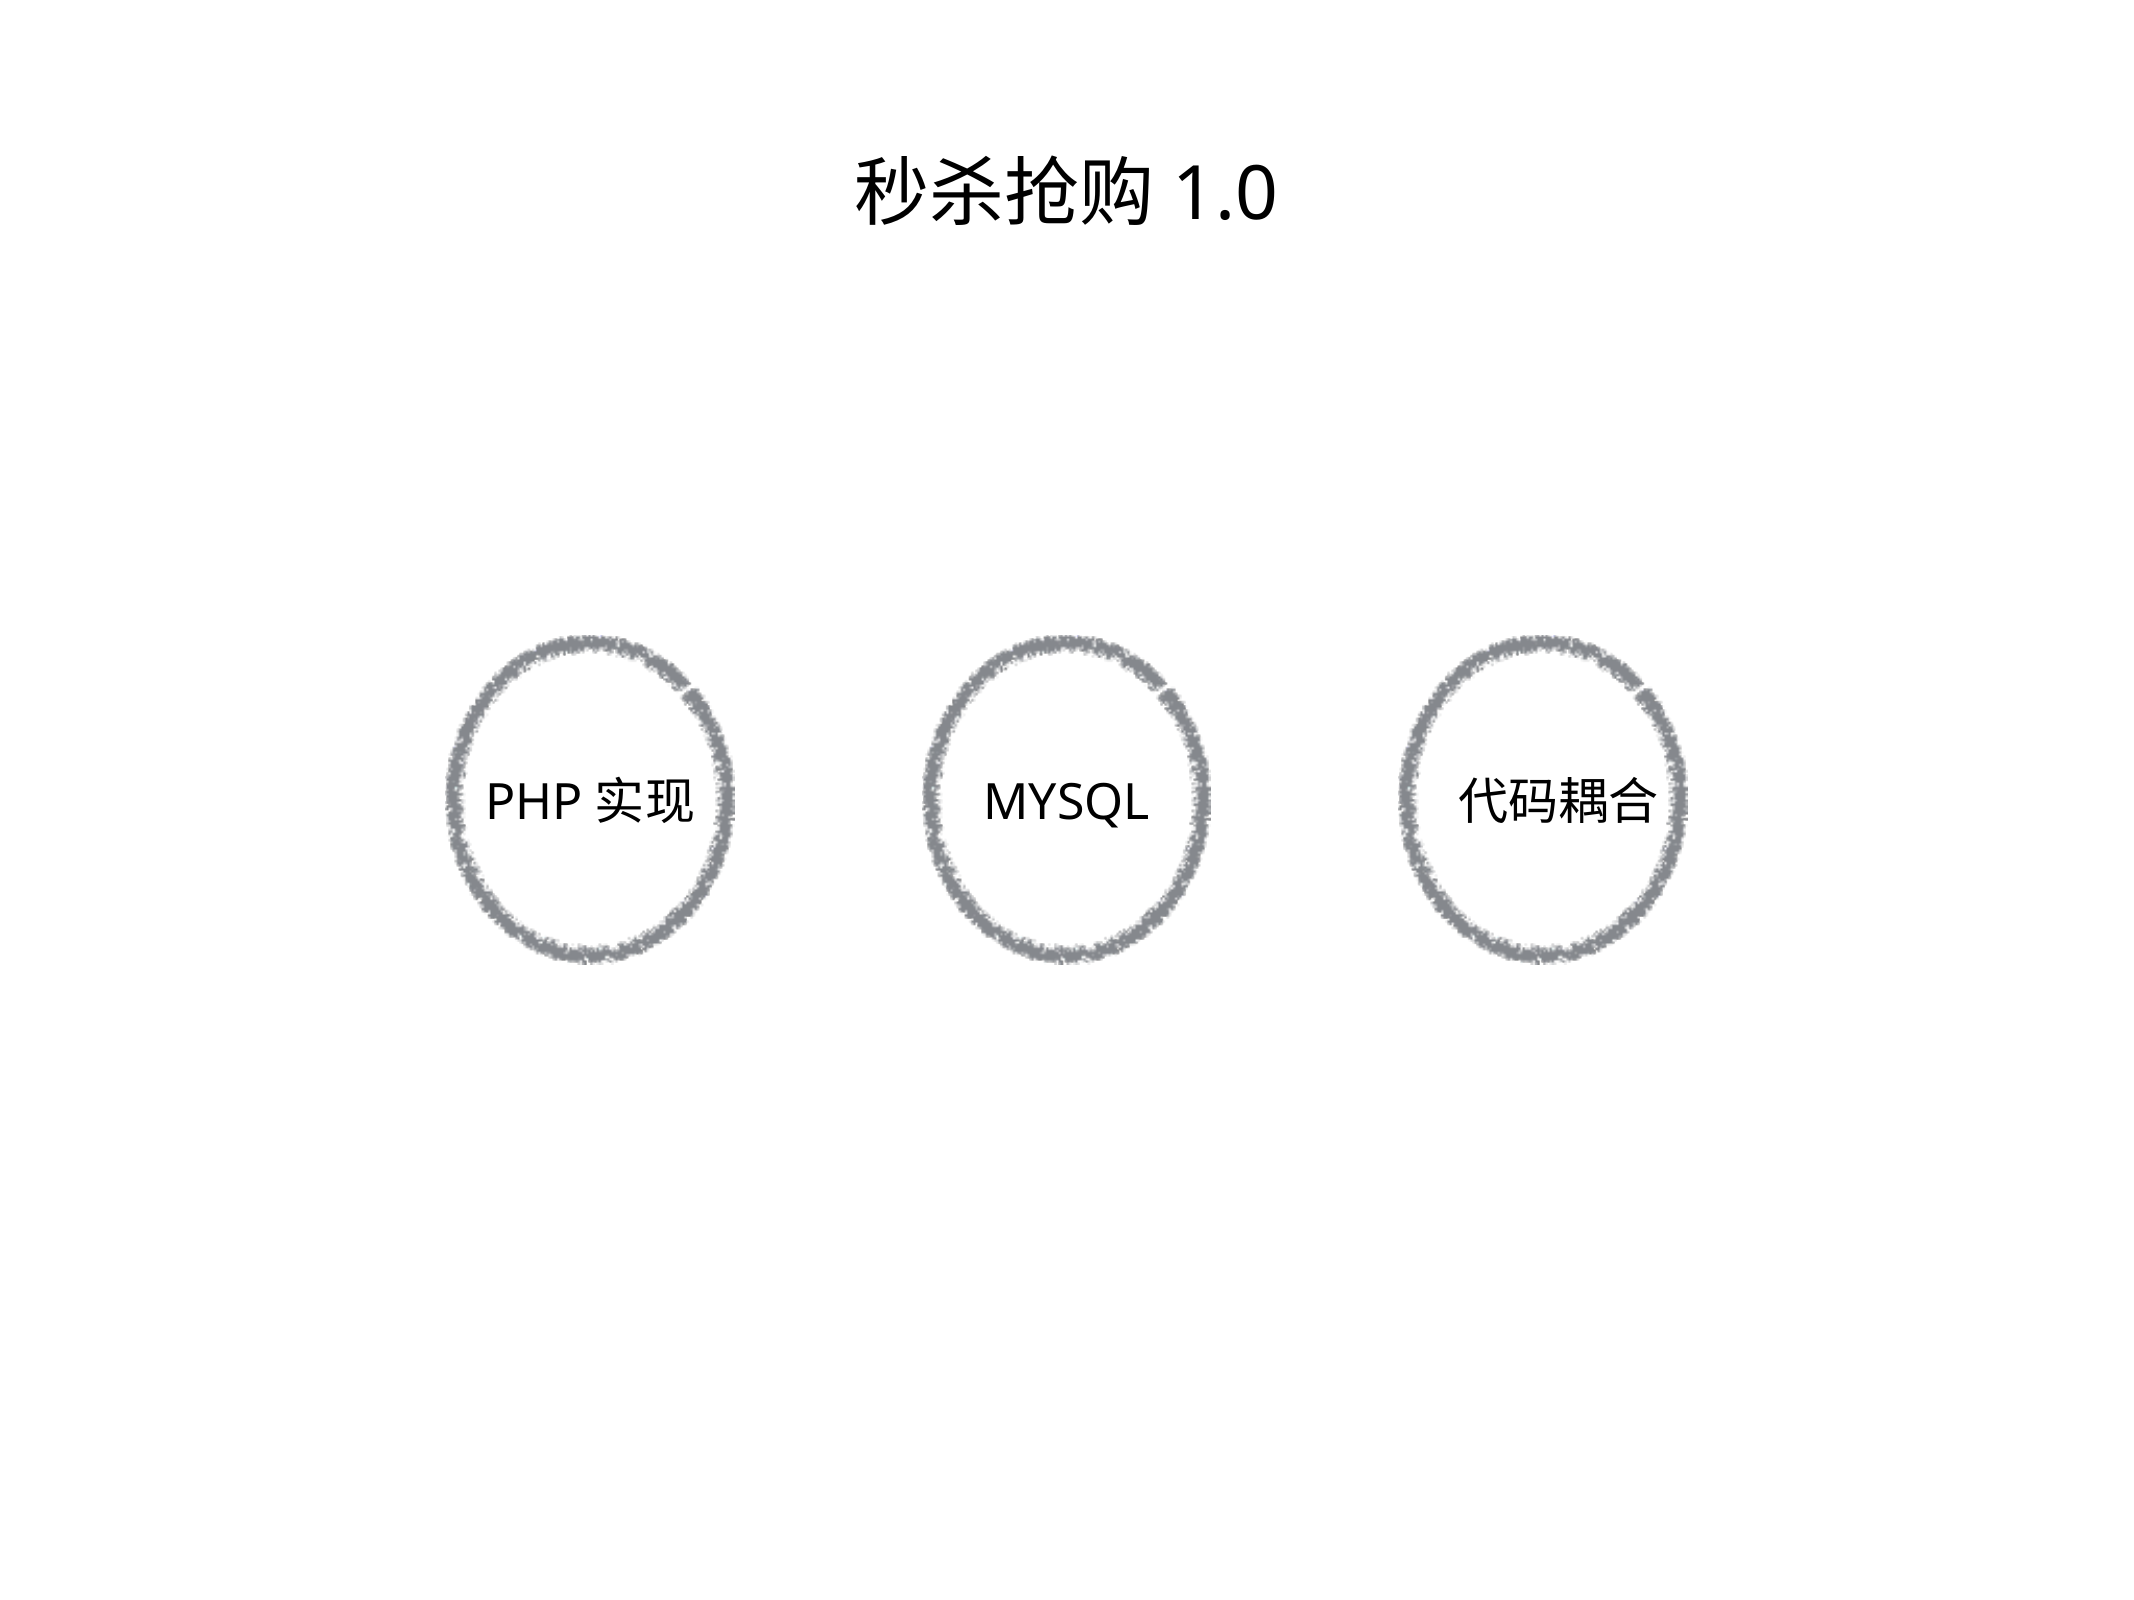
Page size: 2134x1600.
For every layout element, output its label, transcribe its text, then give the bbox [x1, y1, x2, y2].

text_box 秒杀抢购1.0 [846, 135, 1287, 243]
picture [445, 635, 735, 965]
picture [1398, 635, 1688, 965]
picture [922, 635, 1212, 965]
